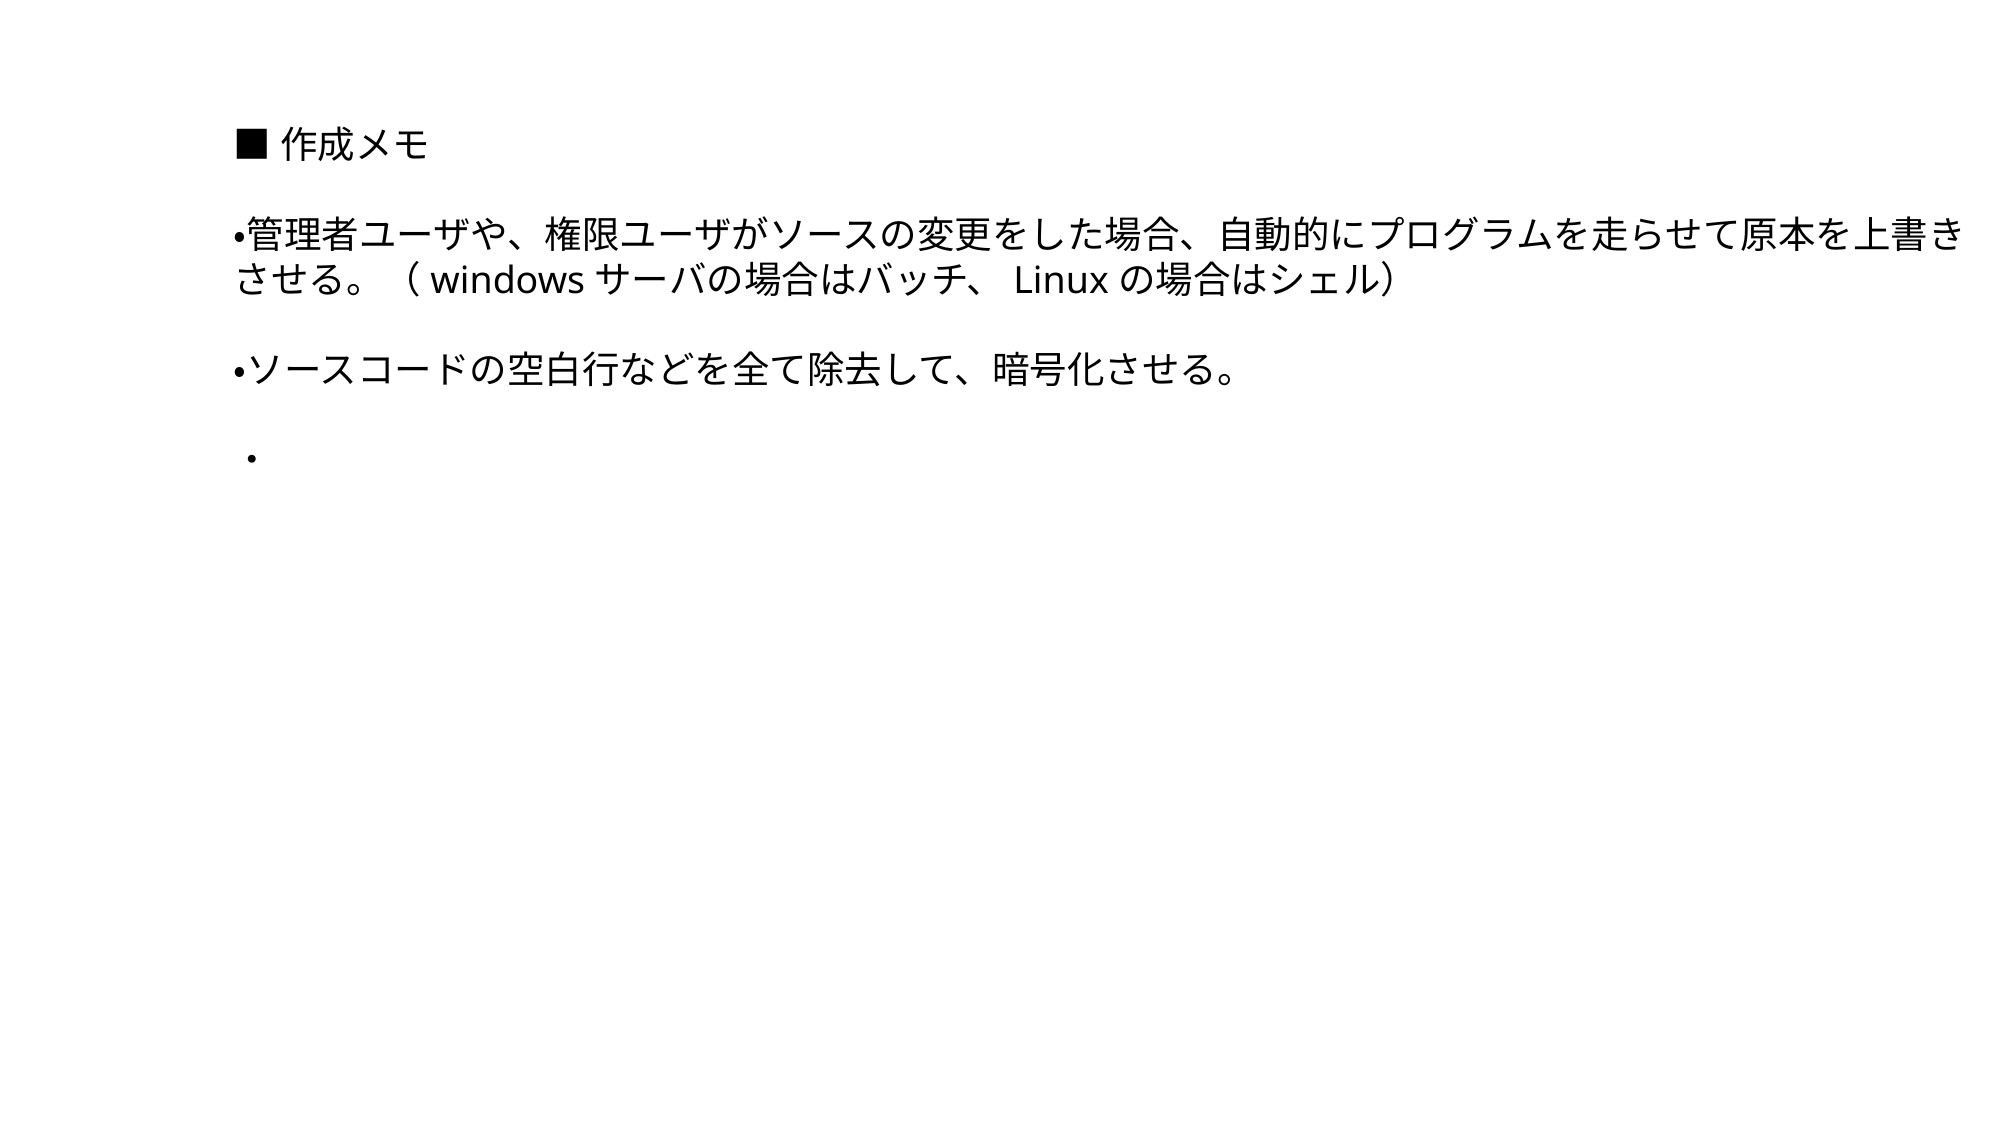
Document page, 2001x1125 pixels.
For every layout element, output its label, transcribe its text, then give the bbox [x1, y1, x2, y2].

text_box ■作成メモ ・管理者ユーザや、権限ユーザがソースの変更をした場合、自動的にプログラムを走らせて原本を上書き させる。（windowsサーバの場合はバッチ、Linuxの場合はシェル） ・ソースコードの空白行などを全て除去して、暗号化させる。 ・ [219, 113, 1981, 489]
